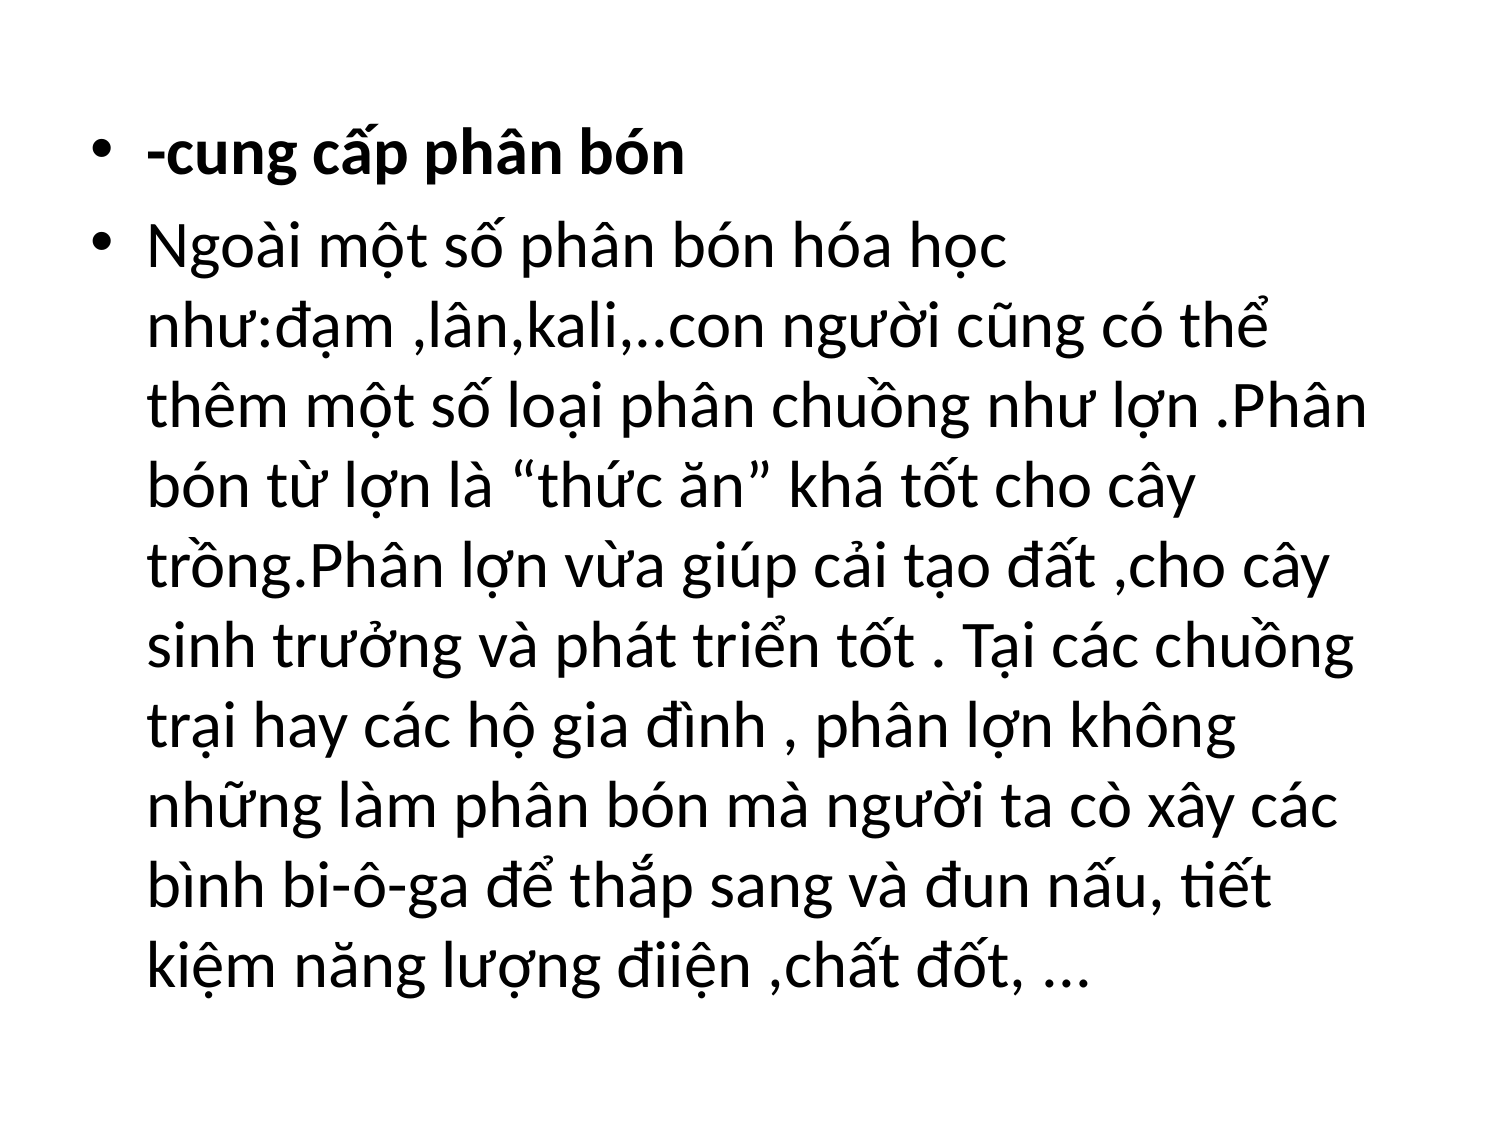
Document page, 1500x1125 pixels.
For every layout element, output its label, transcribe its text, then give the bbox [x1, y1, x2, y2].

list -cung cấp phân bón Ngoài một số phân bón hóa học như:đạm ,lân,kali,..con người cũng có thể thêm một số loại phân chuồng như lợn .Phân bón từ lợn là “thức ăn” khá tốt cho cây trồng.Phân lợn vừa giúp cải tạo đất ,cho cây sinh trưởng và phát triển tốt . Tại các chuồng trại hay các hộ gia đình , phân lợn không những làm phân bón mà người ta cò xây các bình bi-ô-ga để thắp sang và đun nấu, tiết kiệm năng lượng điiện ,chất đốt, ... [75, 99, 1425, 1063]
